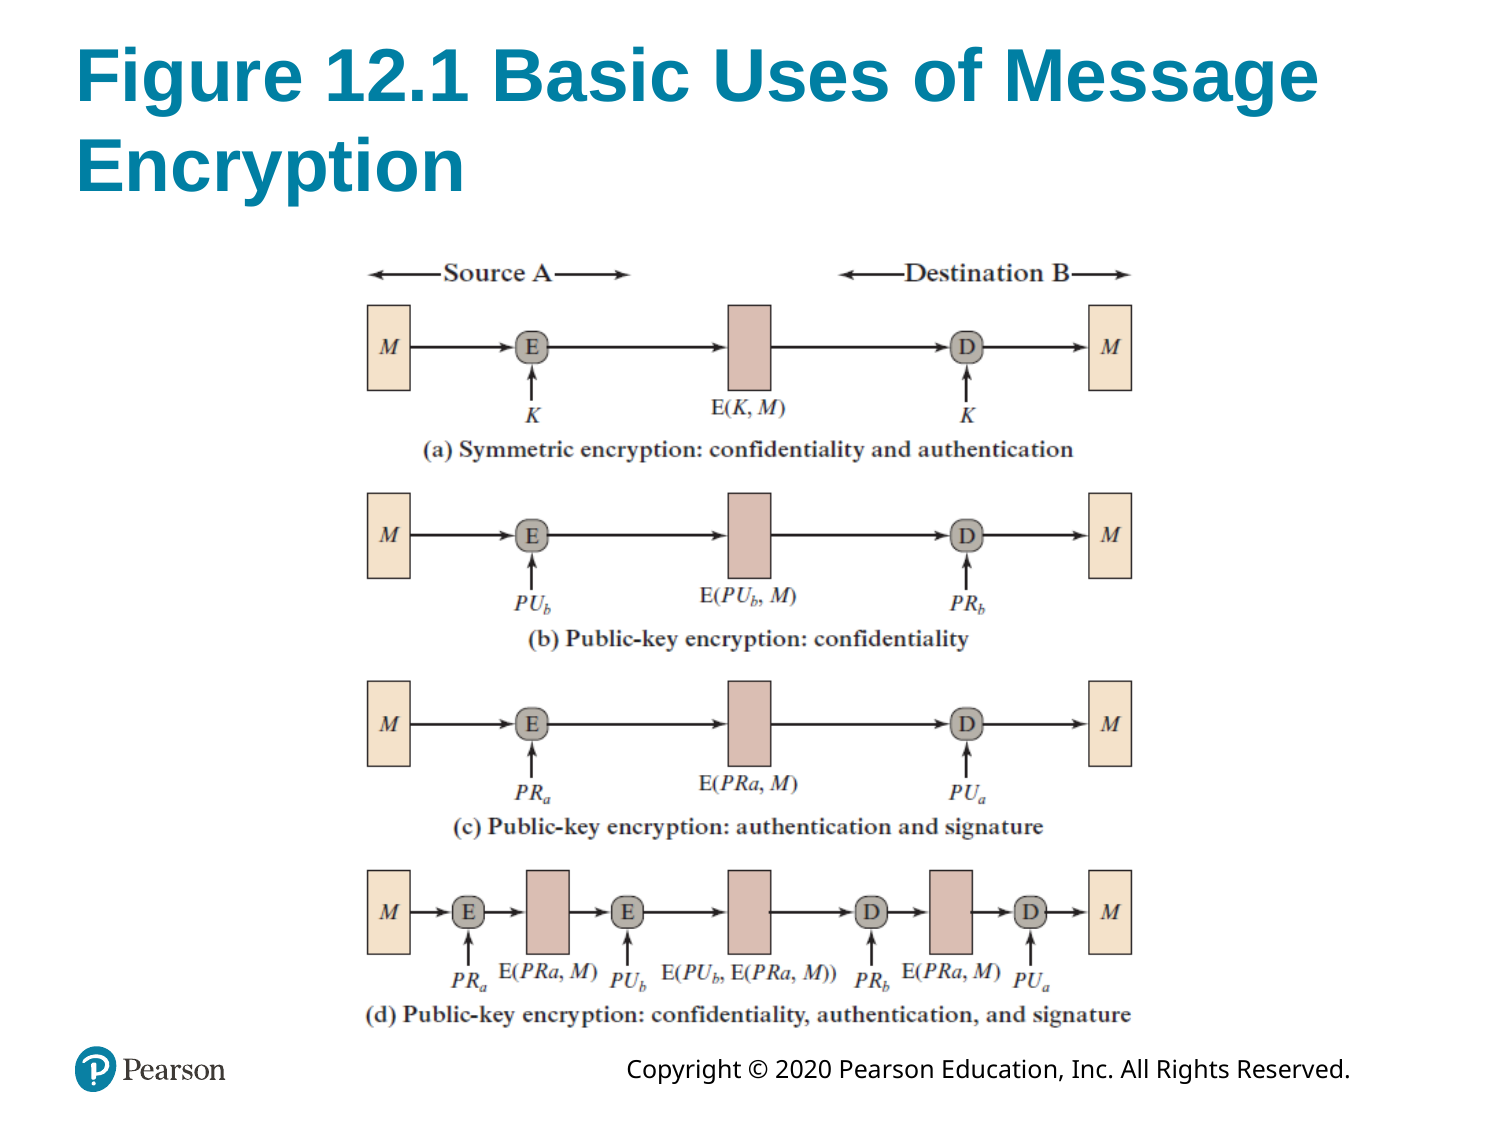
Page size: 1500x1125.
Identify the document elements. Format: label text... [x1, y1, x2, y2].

title Figure 12.1 Basic Uses of Message Encryption [75, 26, 1425, 207]
picture [351, 249, 1146, 1036]
